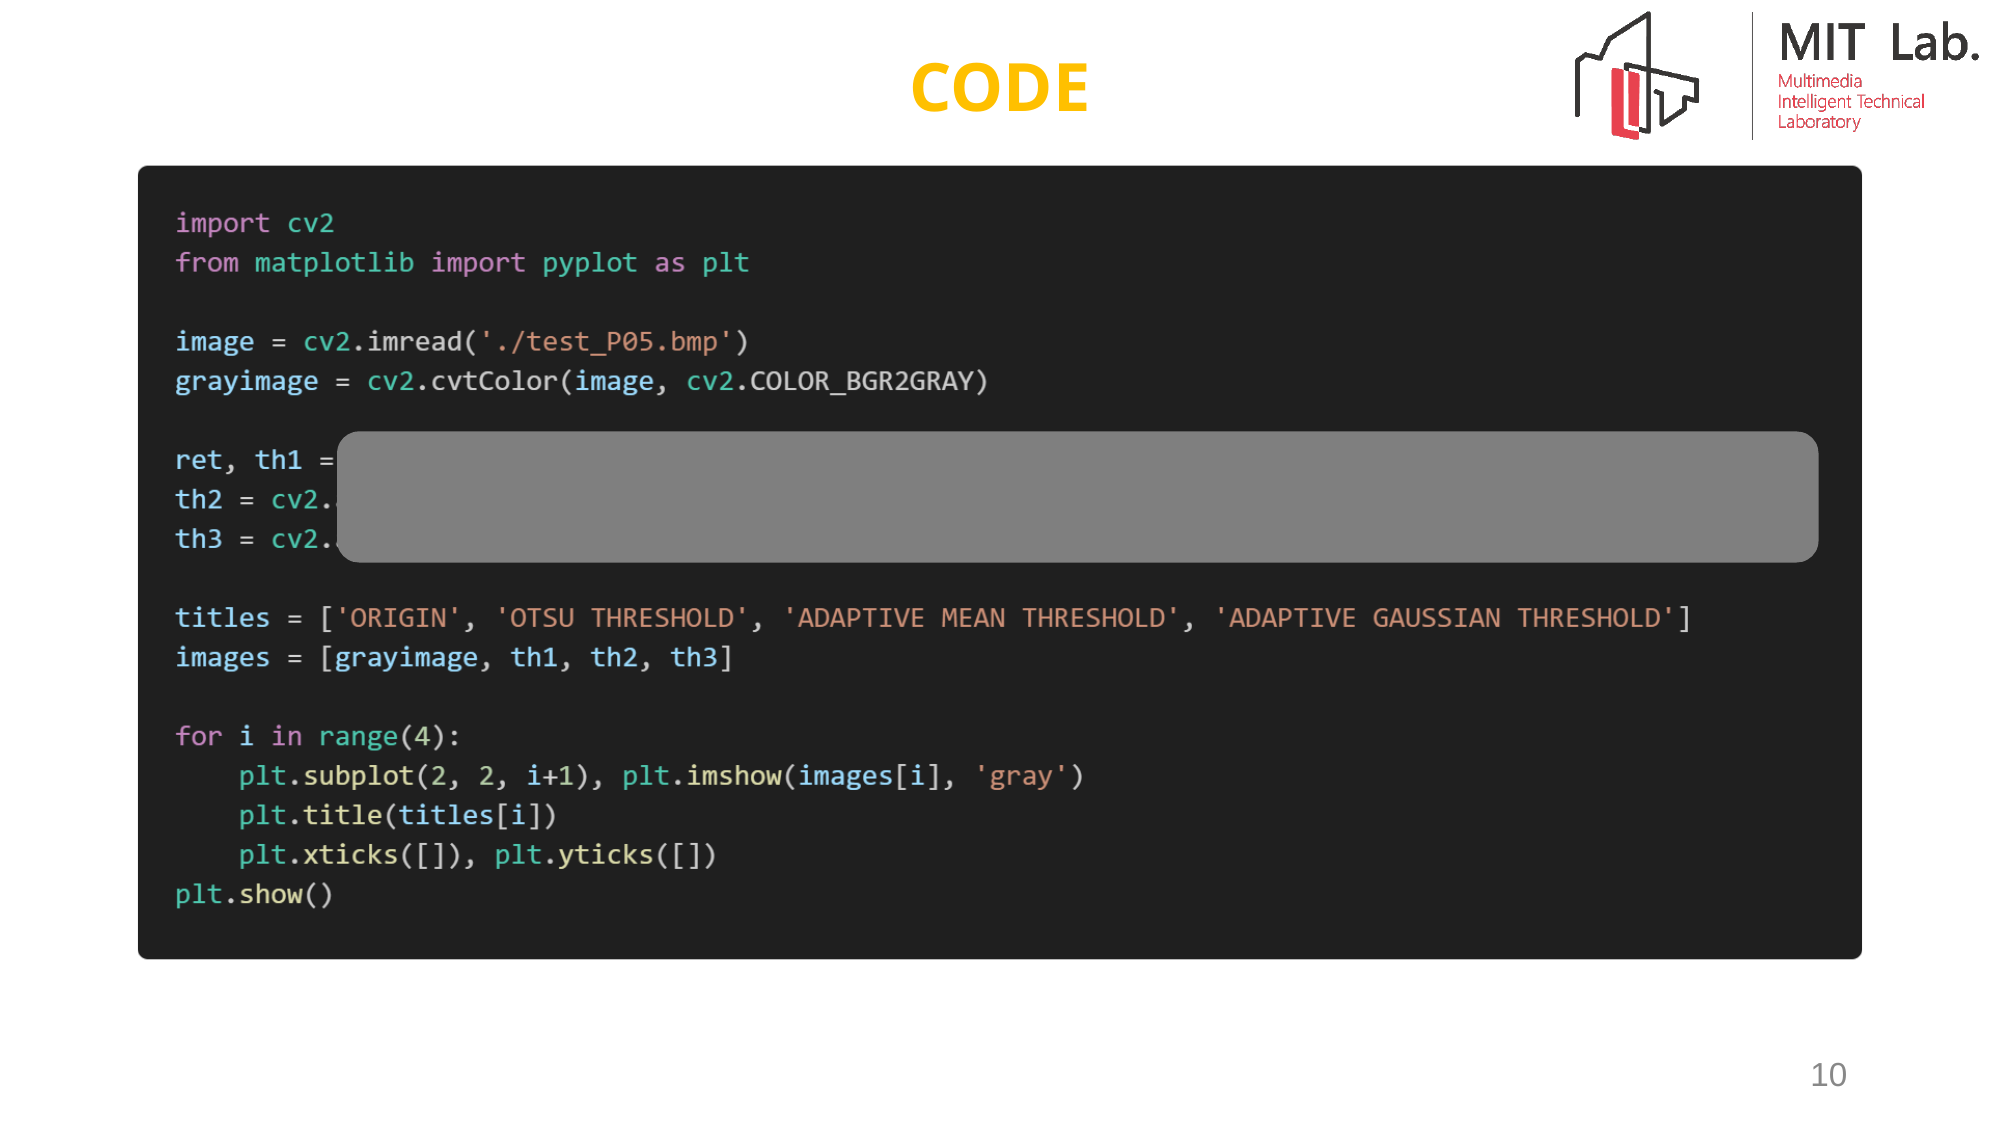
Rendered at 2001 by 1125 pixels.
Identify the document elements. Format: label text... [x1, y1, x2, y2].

slide_number 10 [1412, 1042, 1863, 1103]
text_box CODE [499, 34, 1501, 135]
picture [137, 0, 2001, 962]
